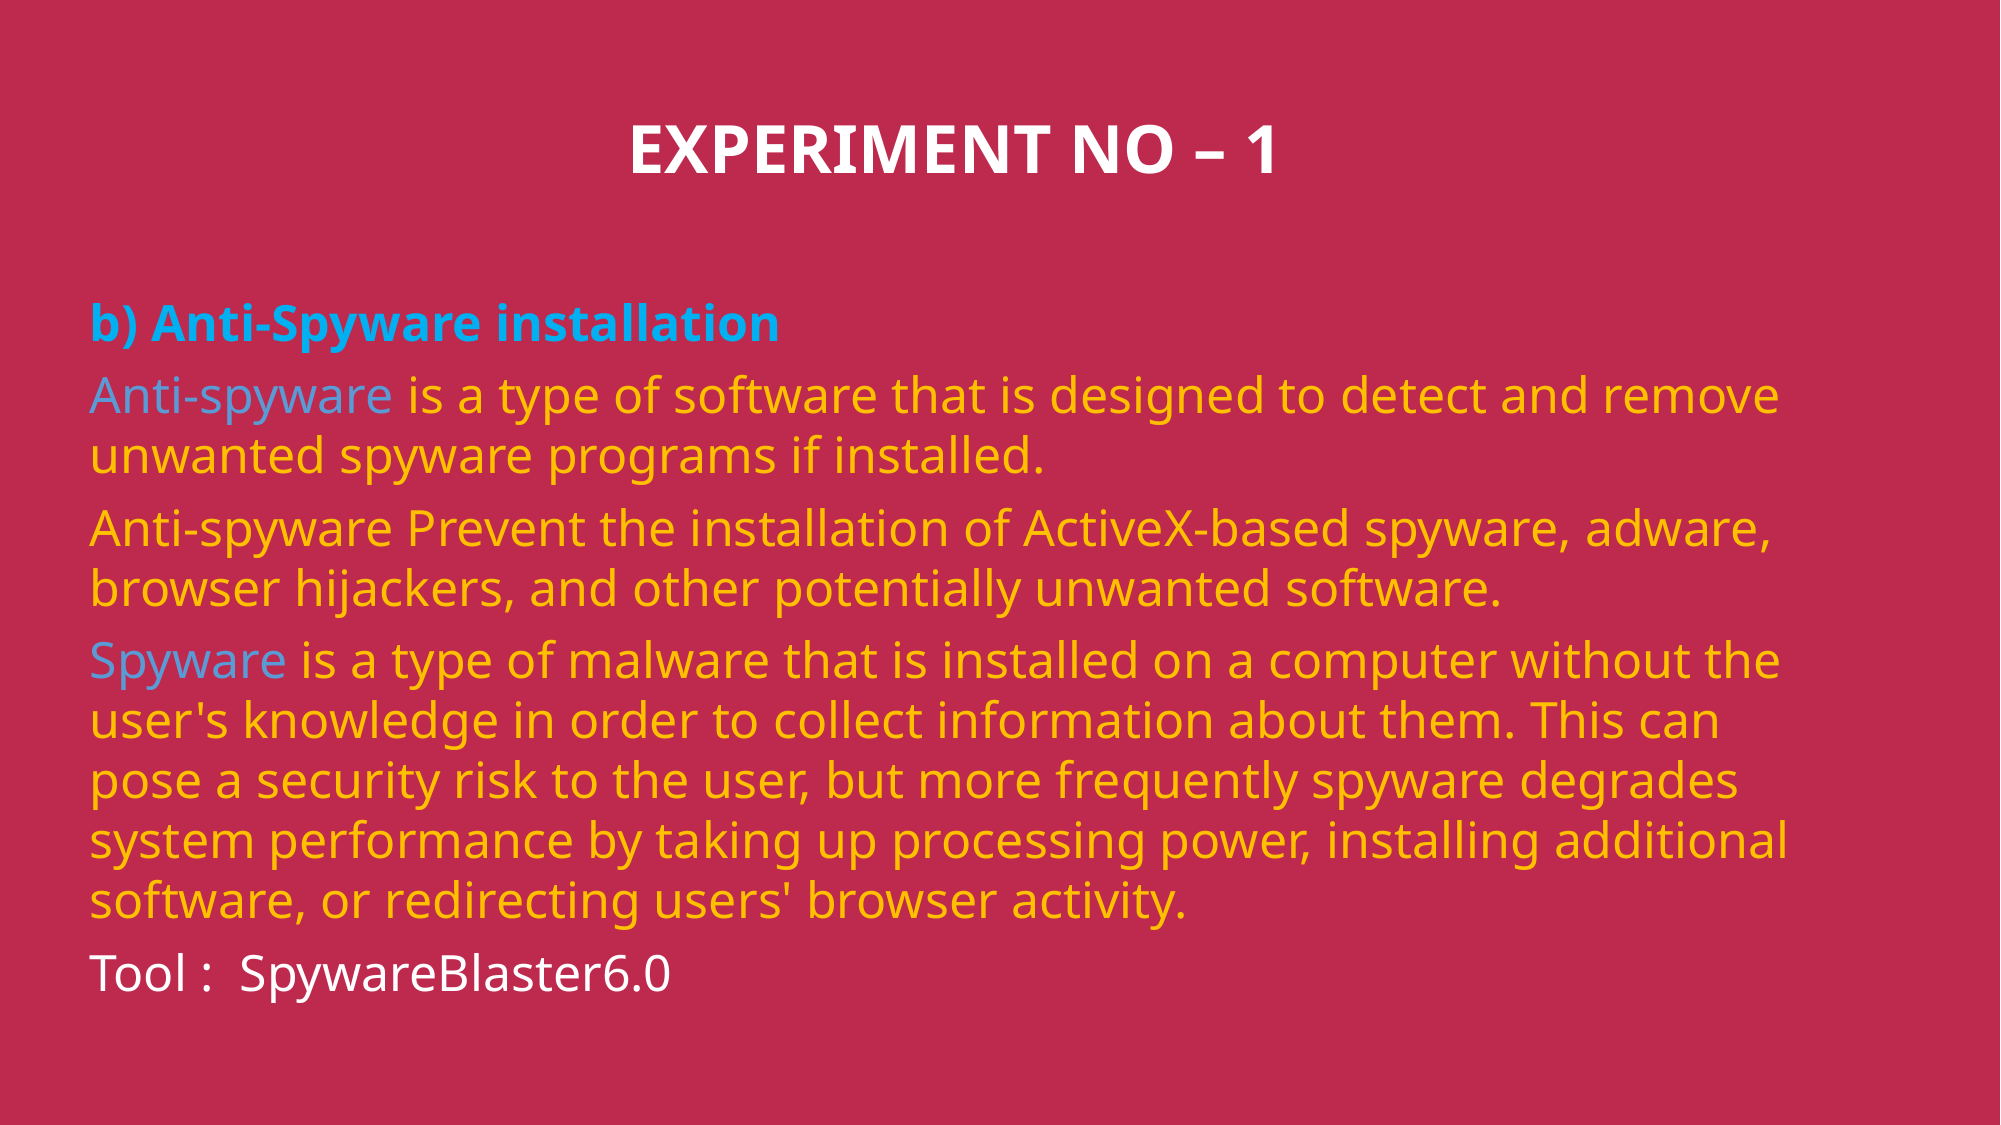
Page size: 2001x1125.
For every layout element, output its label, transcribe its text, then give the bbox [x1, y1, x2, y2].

text_box EXPERIMENT NO – 1 b) Anti-Spyware installation Anti-spyware is a type of software that is designed to detect and remove unwanted spyware programs if installed. Anti-spyware Prevent the installation of ActiveX-based spyware, adware, browser hijackers, and other potentially unwanted software. Spyware is a type of malware that is installed on a computer without the user's knowledge in order to collect information about them. This can pose a security risk to the user, but more frequently spyware degrades system performance by taking up processing power, installing additional software, or redirecting users' browser activity. Tool : SpywareBlaster6.0 [74, 98, 1836, 1082]
